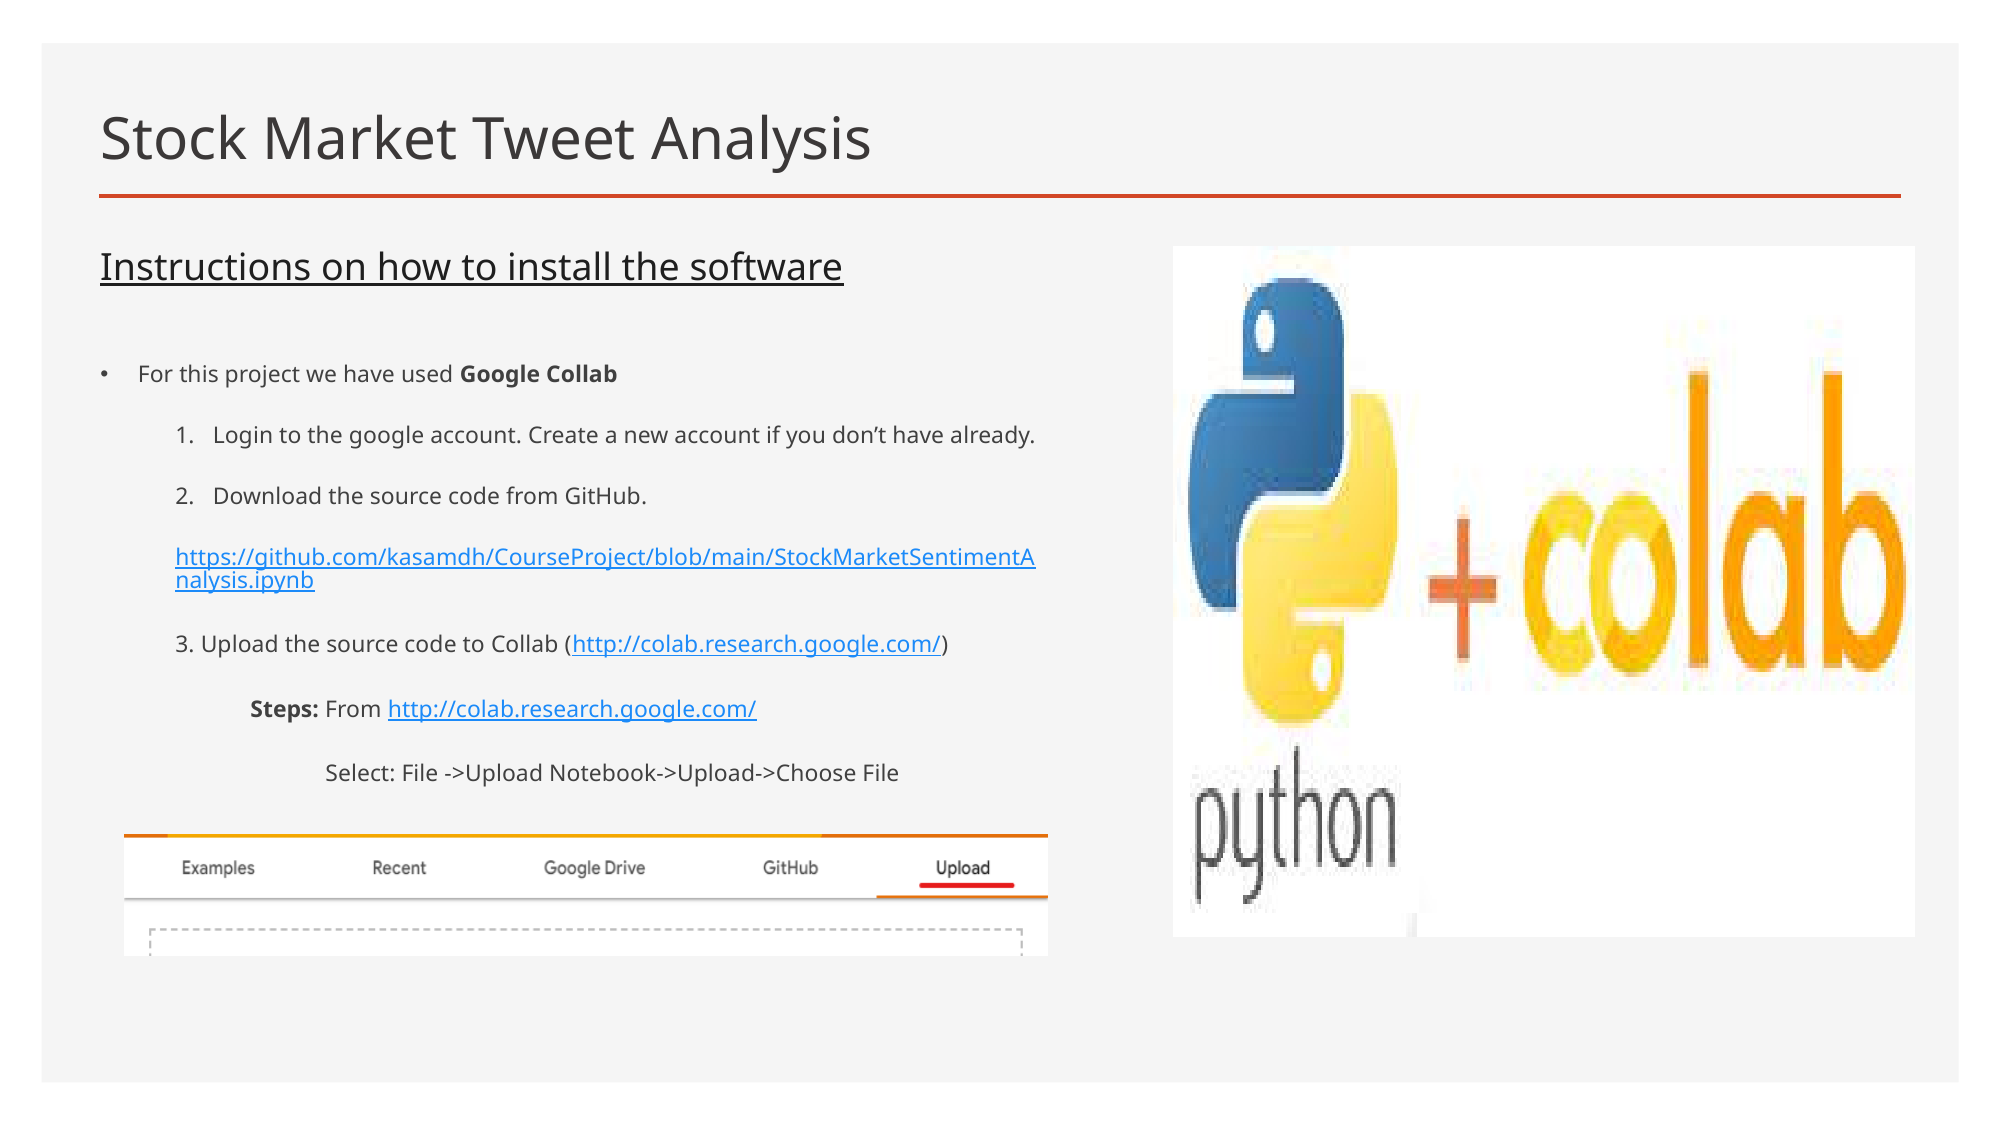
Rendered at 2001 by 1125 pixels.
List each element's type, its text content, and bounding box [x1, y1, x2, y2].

text_box Instructions on how to install the software [85, 235, 1086, 296]
picture [124, 834, 1048, 956]
picture [1173, 246, 1915, 937]
title Stock Market Tweet Analysis [85, 73, 1214, 179]
text_box For this project we have used Google Collab Login to the google account. Create a new account if you don’t have already. Download the source code from GitHub. https://github.com/kasamdh/CourseProject/blob/main/StockMarketSentimentAnalysis.ipynb 3. Upload the source code to Collab (http://colab.research.google.com/) Steps: From http://colab.research.google.com/ Select: File ->Upload Notebook->Upload->Choose File [85, 342, 1057, 1032]
